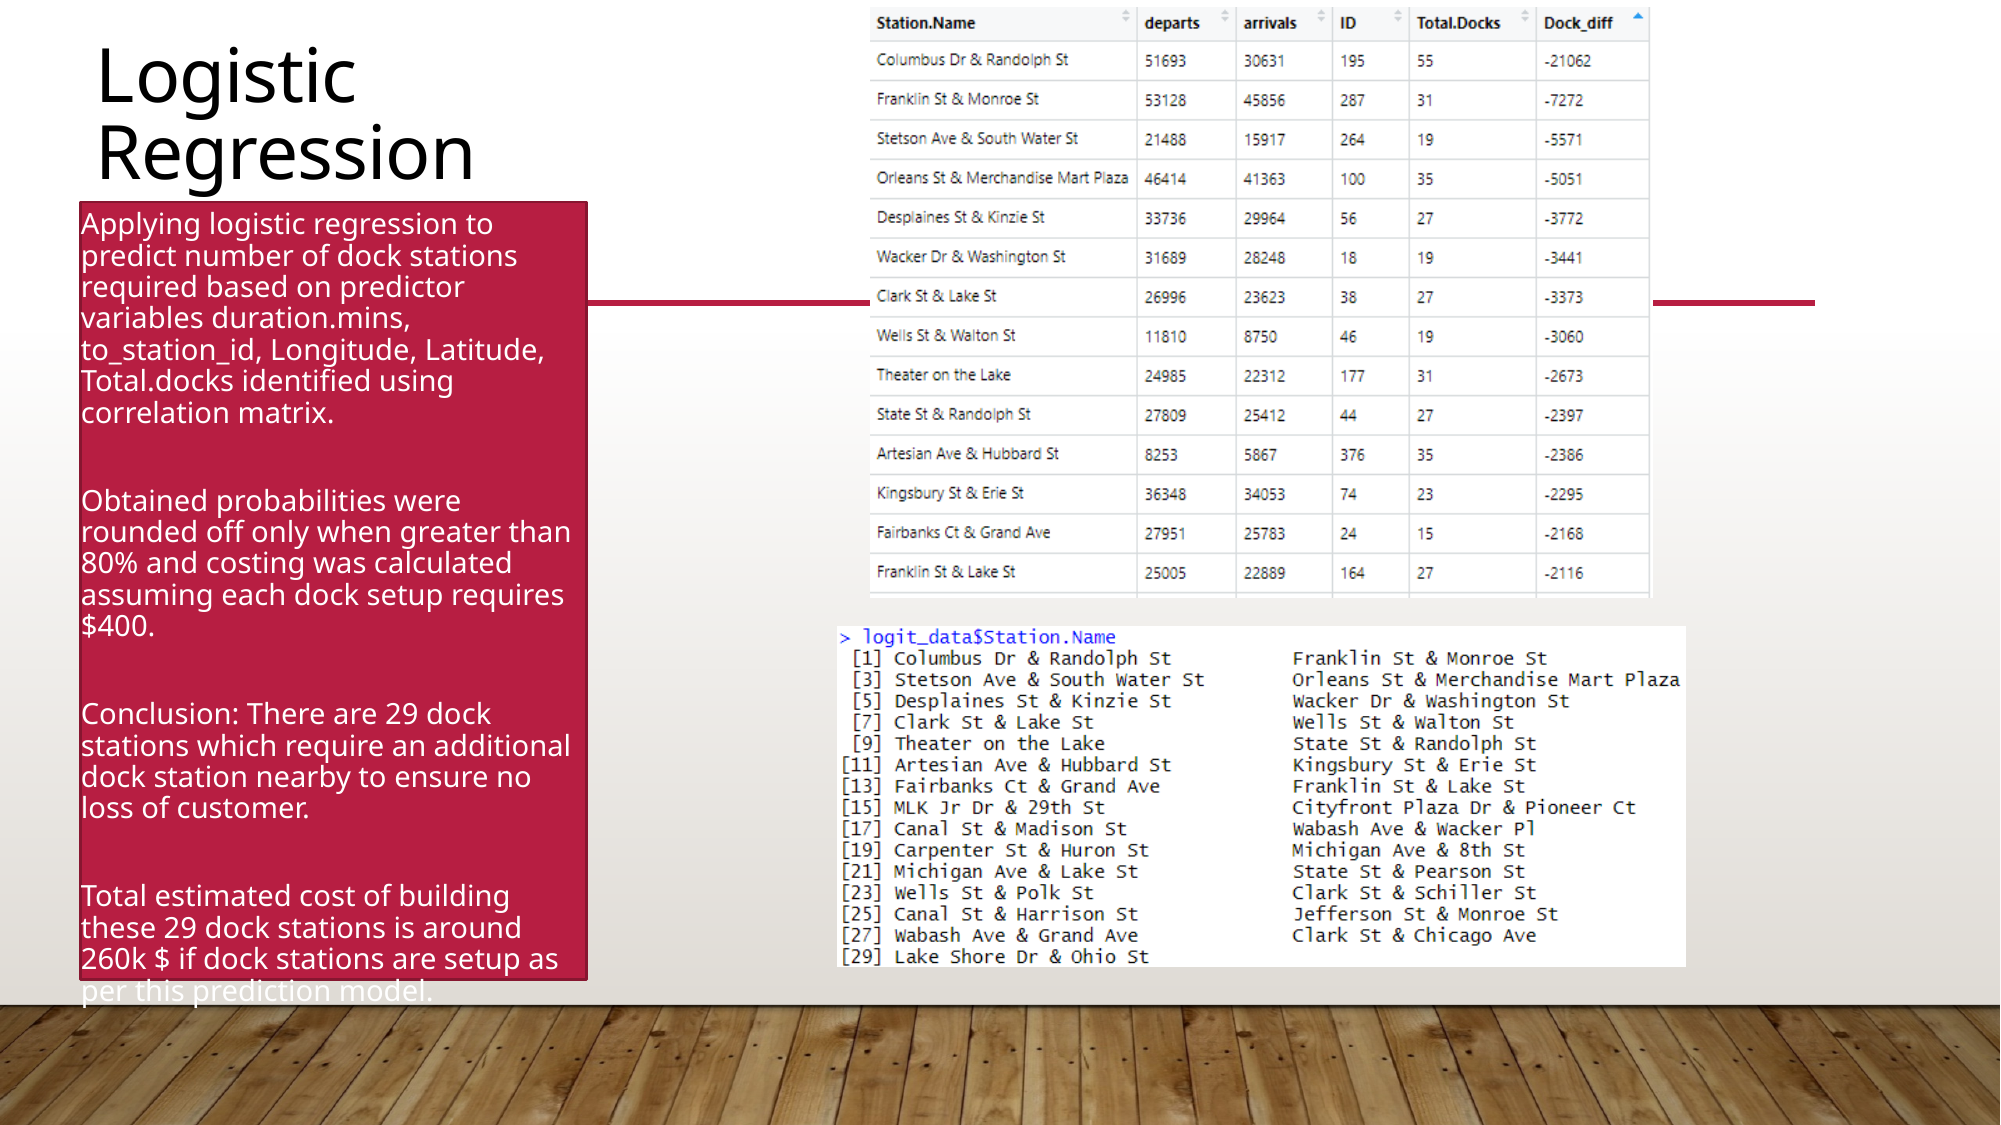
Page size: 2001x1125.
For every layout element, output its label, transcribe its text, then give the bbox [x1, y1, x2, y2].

picture [837, 626, 1686, 967]
picture [870, 7, 1653, 598]
text_box Logistic Regression [80, 7, 587, 201]
picture [0, 1005, 2000, 1125]
text_box Applying logistic regression to predict number of dock stations required based on predictor variables duration.mins, to_station_id, Longitude, Latitude, Total.docks identified using correlation matrix. Obtained probabilities were rounded off only when greater than 80% and costing was calculated assuming each dock setup requires $400. Conclusion: There are 29 dock stations which require an additional dock station nearby to ensure no loss of customer. Total estimated cost of building these 29 dock stations is around 260k $ if dock stations are setup as per this prediction model. [79, 201, 588, 981]
